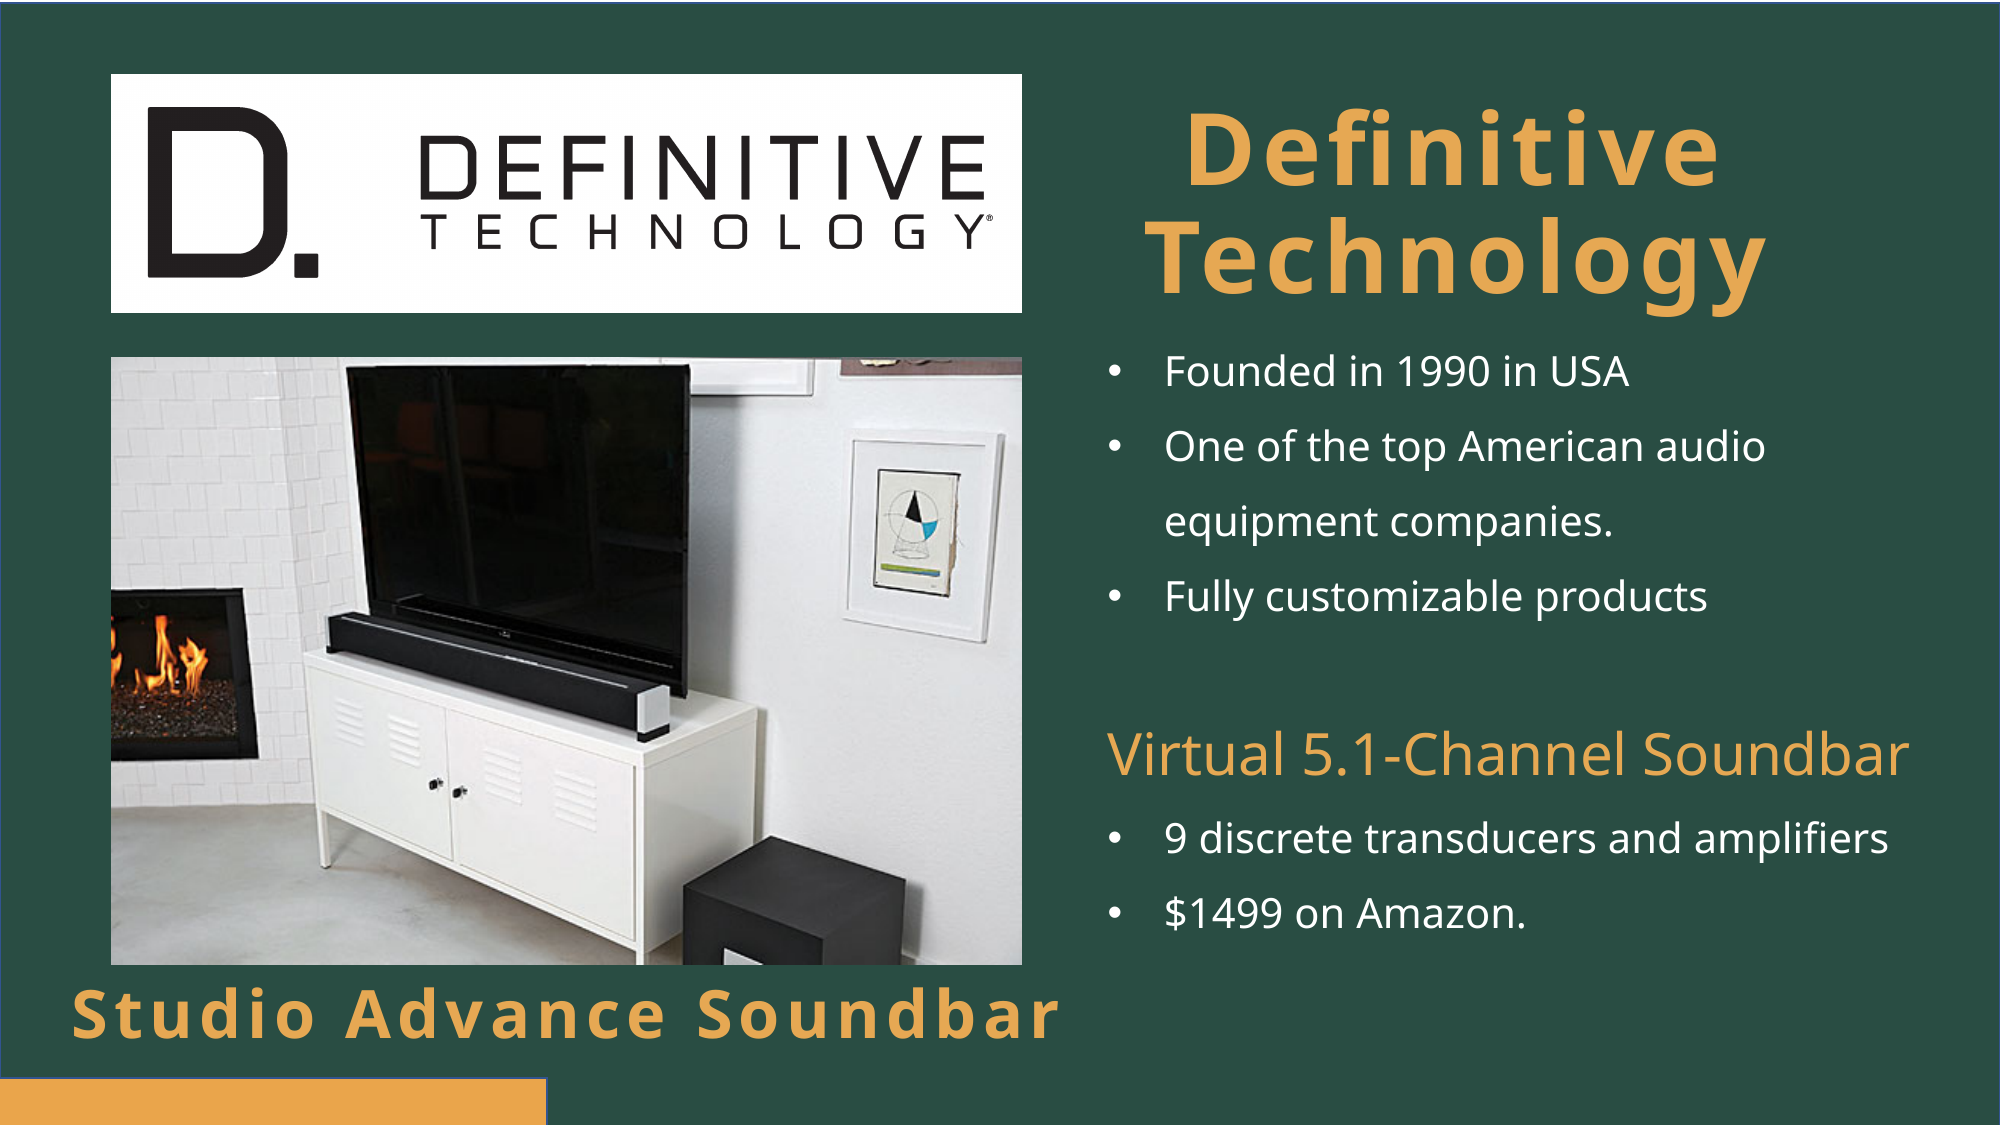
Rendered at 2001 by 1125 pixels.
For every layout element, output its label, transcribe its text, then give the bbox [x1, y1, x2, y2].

text_box Studio Advance Soundbar [33, 973, 1100, 1069]
text_box [0, 2, 2000, 1125]
text_box Definitive Technology [1022, 91, 1911, 194]
picture [111, 357, 1022, 965]
picture [111, 74, 1022, 313]
text_box Virtual 5.1-Channel Soundbar 9 discrete transducers and amplifiers $1499 on Amazon. [1055, 674, 1966, 1020]
text_box [0, 1077, 548, 1125]
text_box Founded in 1990 in USA One of the top American audio equipment companies. Fully customizable products [1055, 312, 1966, 628]
